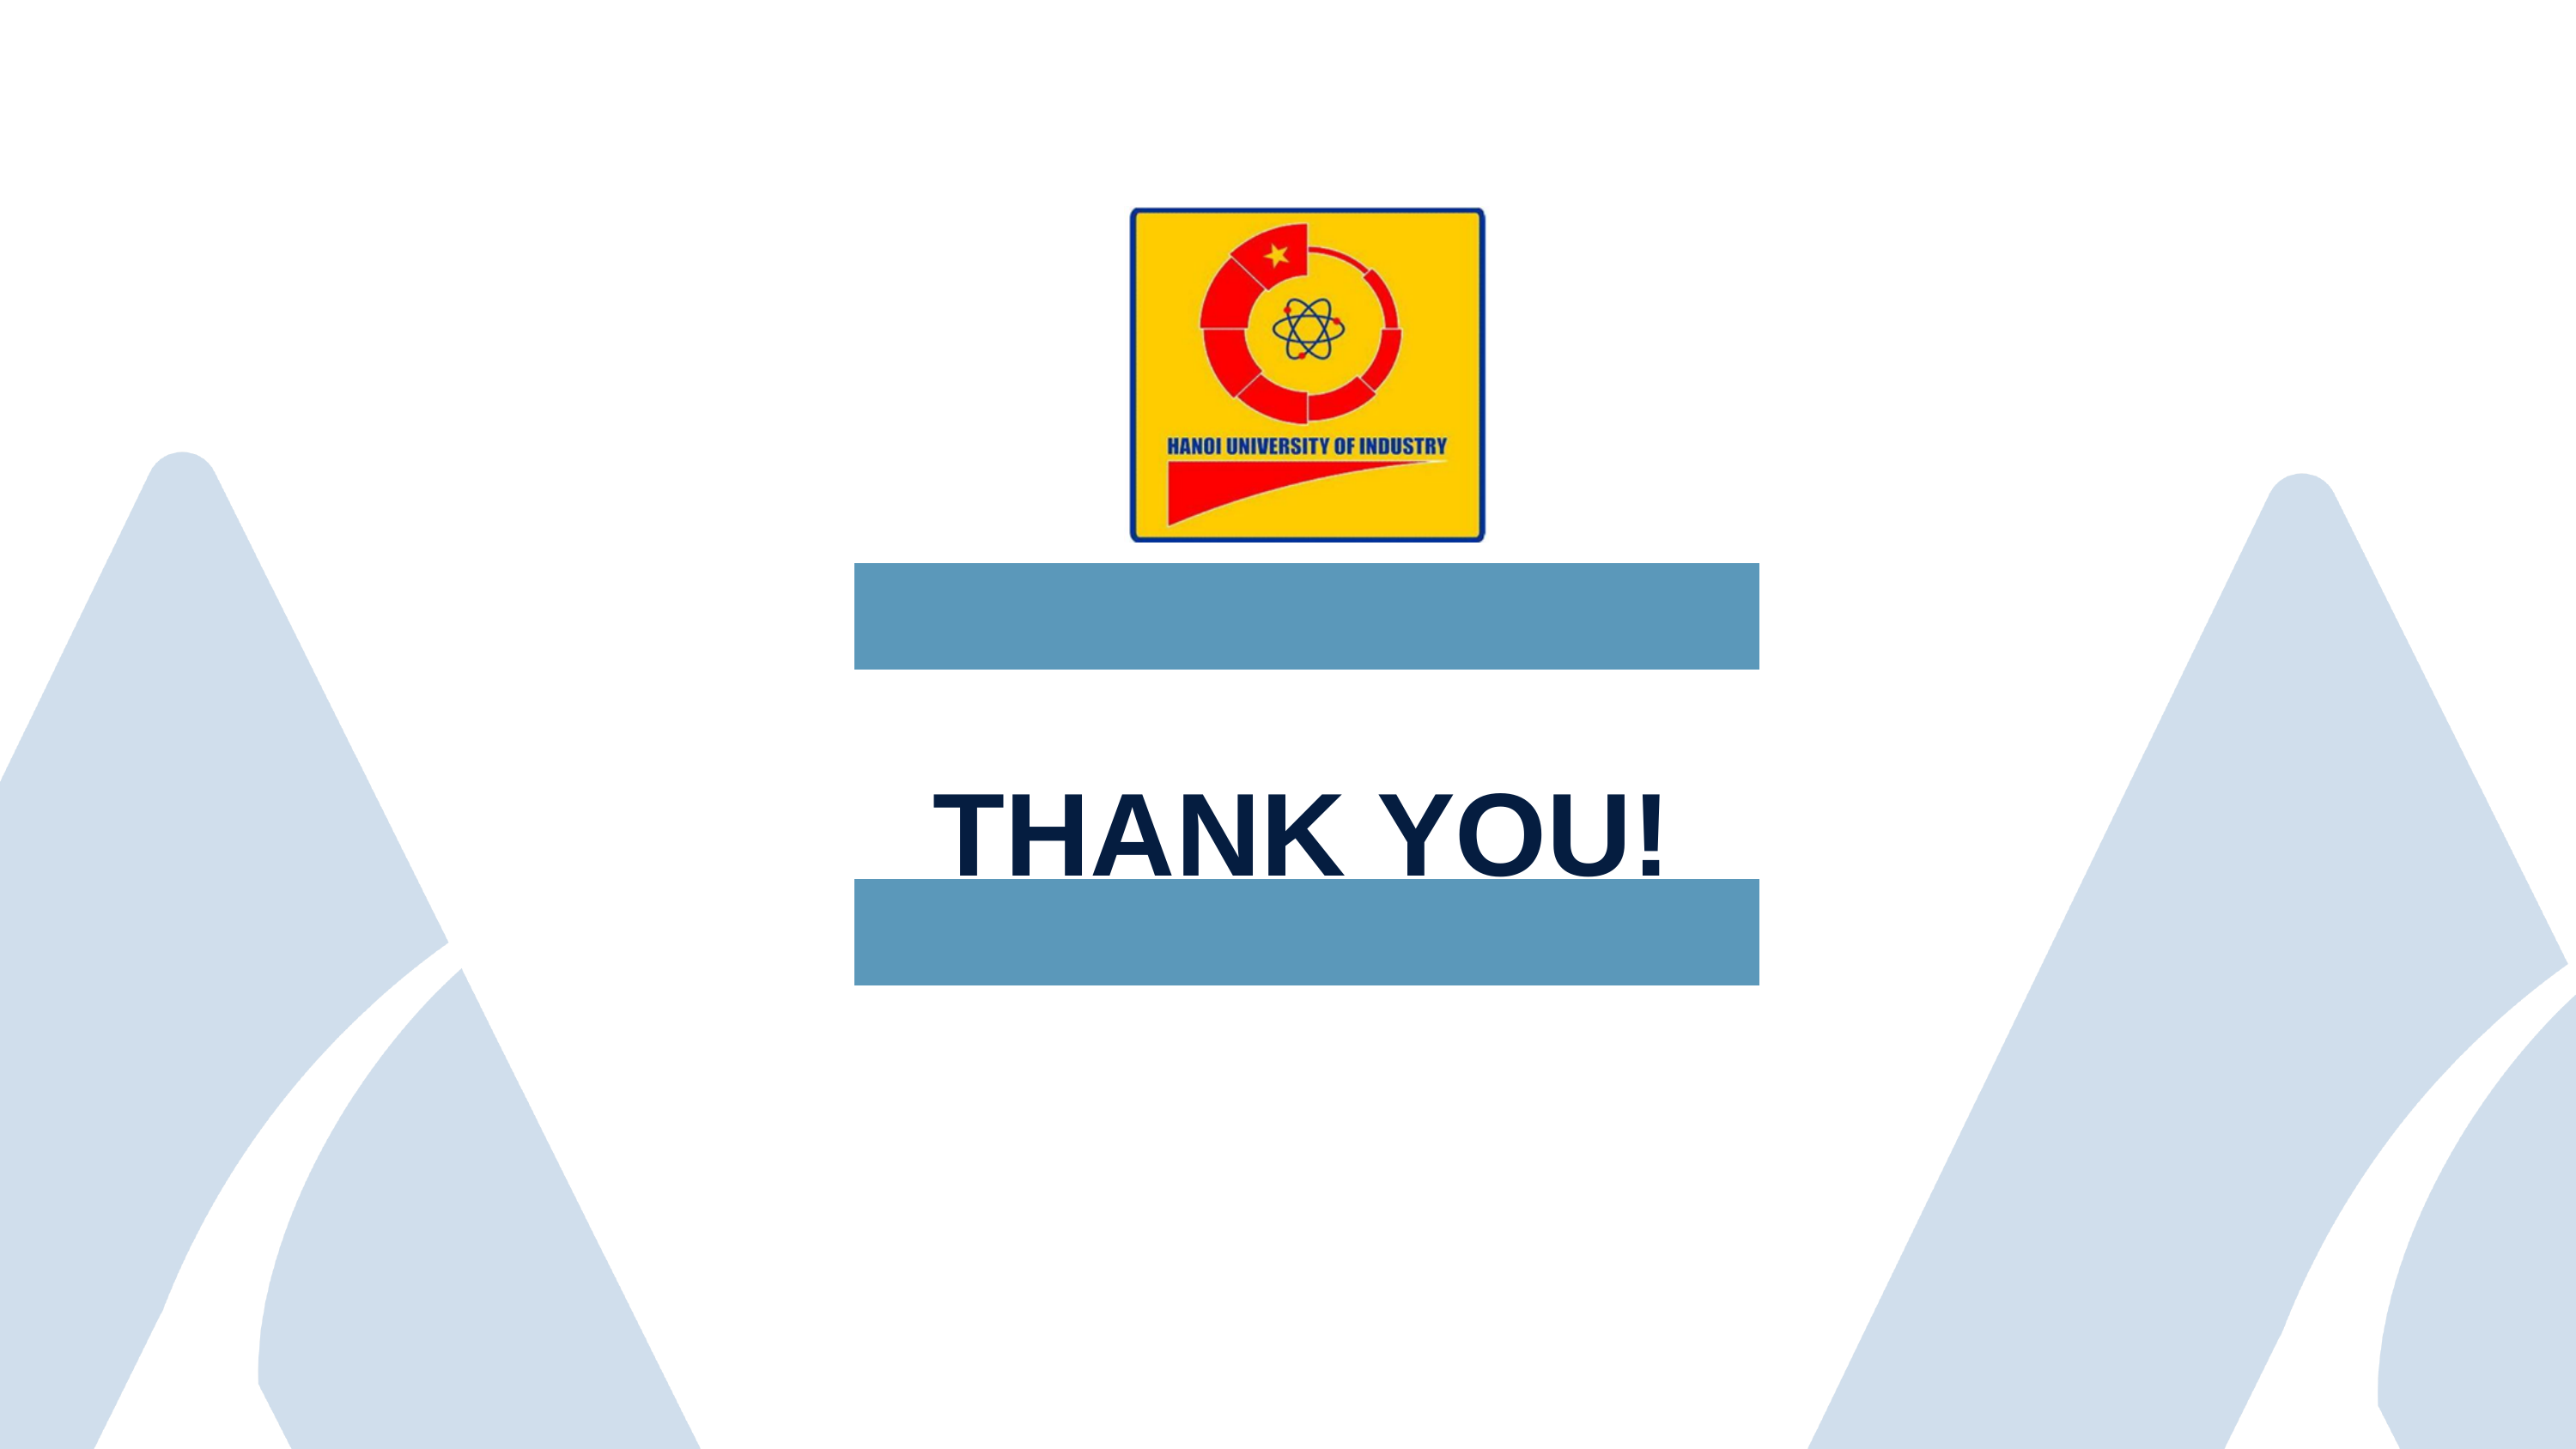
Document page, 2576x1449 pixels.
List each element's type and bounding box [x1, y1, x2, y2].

text_box [0, 445, 853, 1449]
text_box [1649, 466, 2576, 1449]
text_box [2134, 933, 2576, 1449]
picture [1124, 206, 1491, 543]
text_box [629, 563, 1911, 986]
